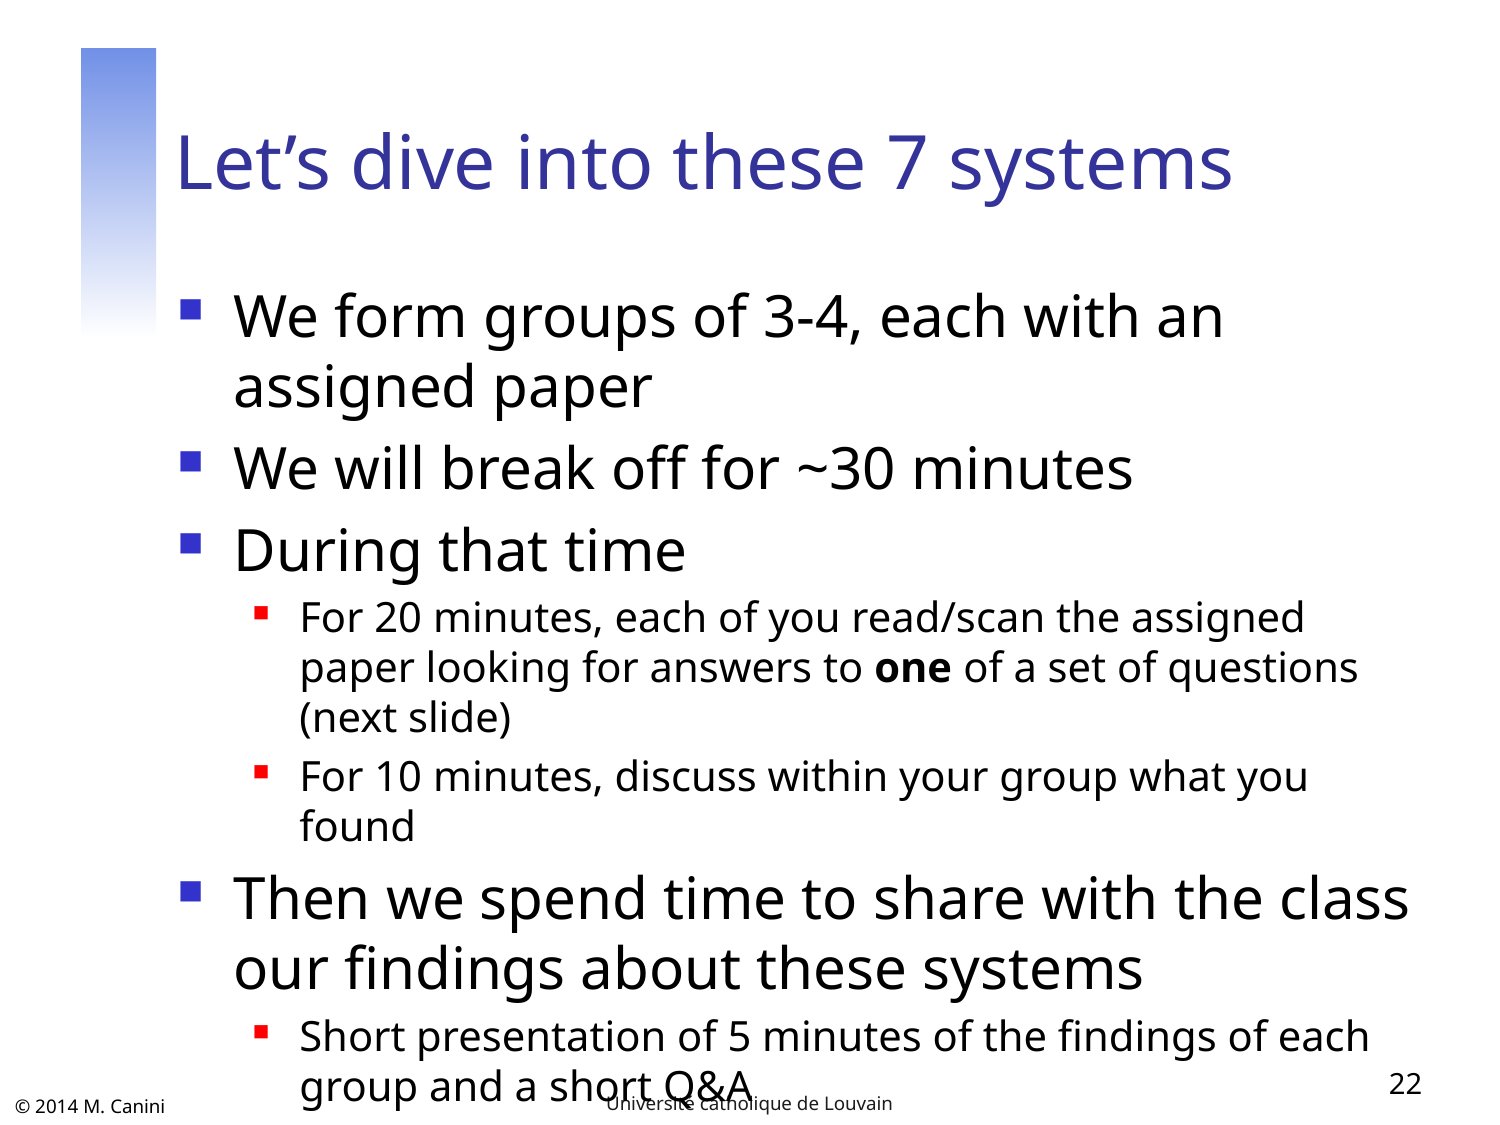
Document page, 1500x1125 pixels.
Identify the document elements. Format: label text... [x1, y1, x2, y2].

title Let’s dive into these 7 systems [158, 49, 1438, 213]
list We form groups of 3-4, each with an assigned paper We will break off for ~30 minutes During that time For 20 minutes, each of you read/scan the assigned paper looking for answers to one of a set of questions (next slide) For 10 minutes, discuss within your group what you found Then we spend time to share with the class our findings about these systems Short presentation of 5 minutes of the findings of each group and a short Q&A I will discuss too! [162, 271, 1438, 1016]
slide_number 22 [1124, 1037, 1438, 1113]
footer Université catholique de Louvain [512, 1083, 987, 1125]
